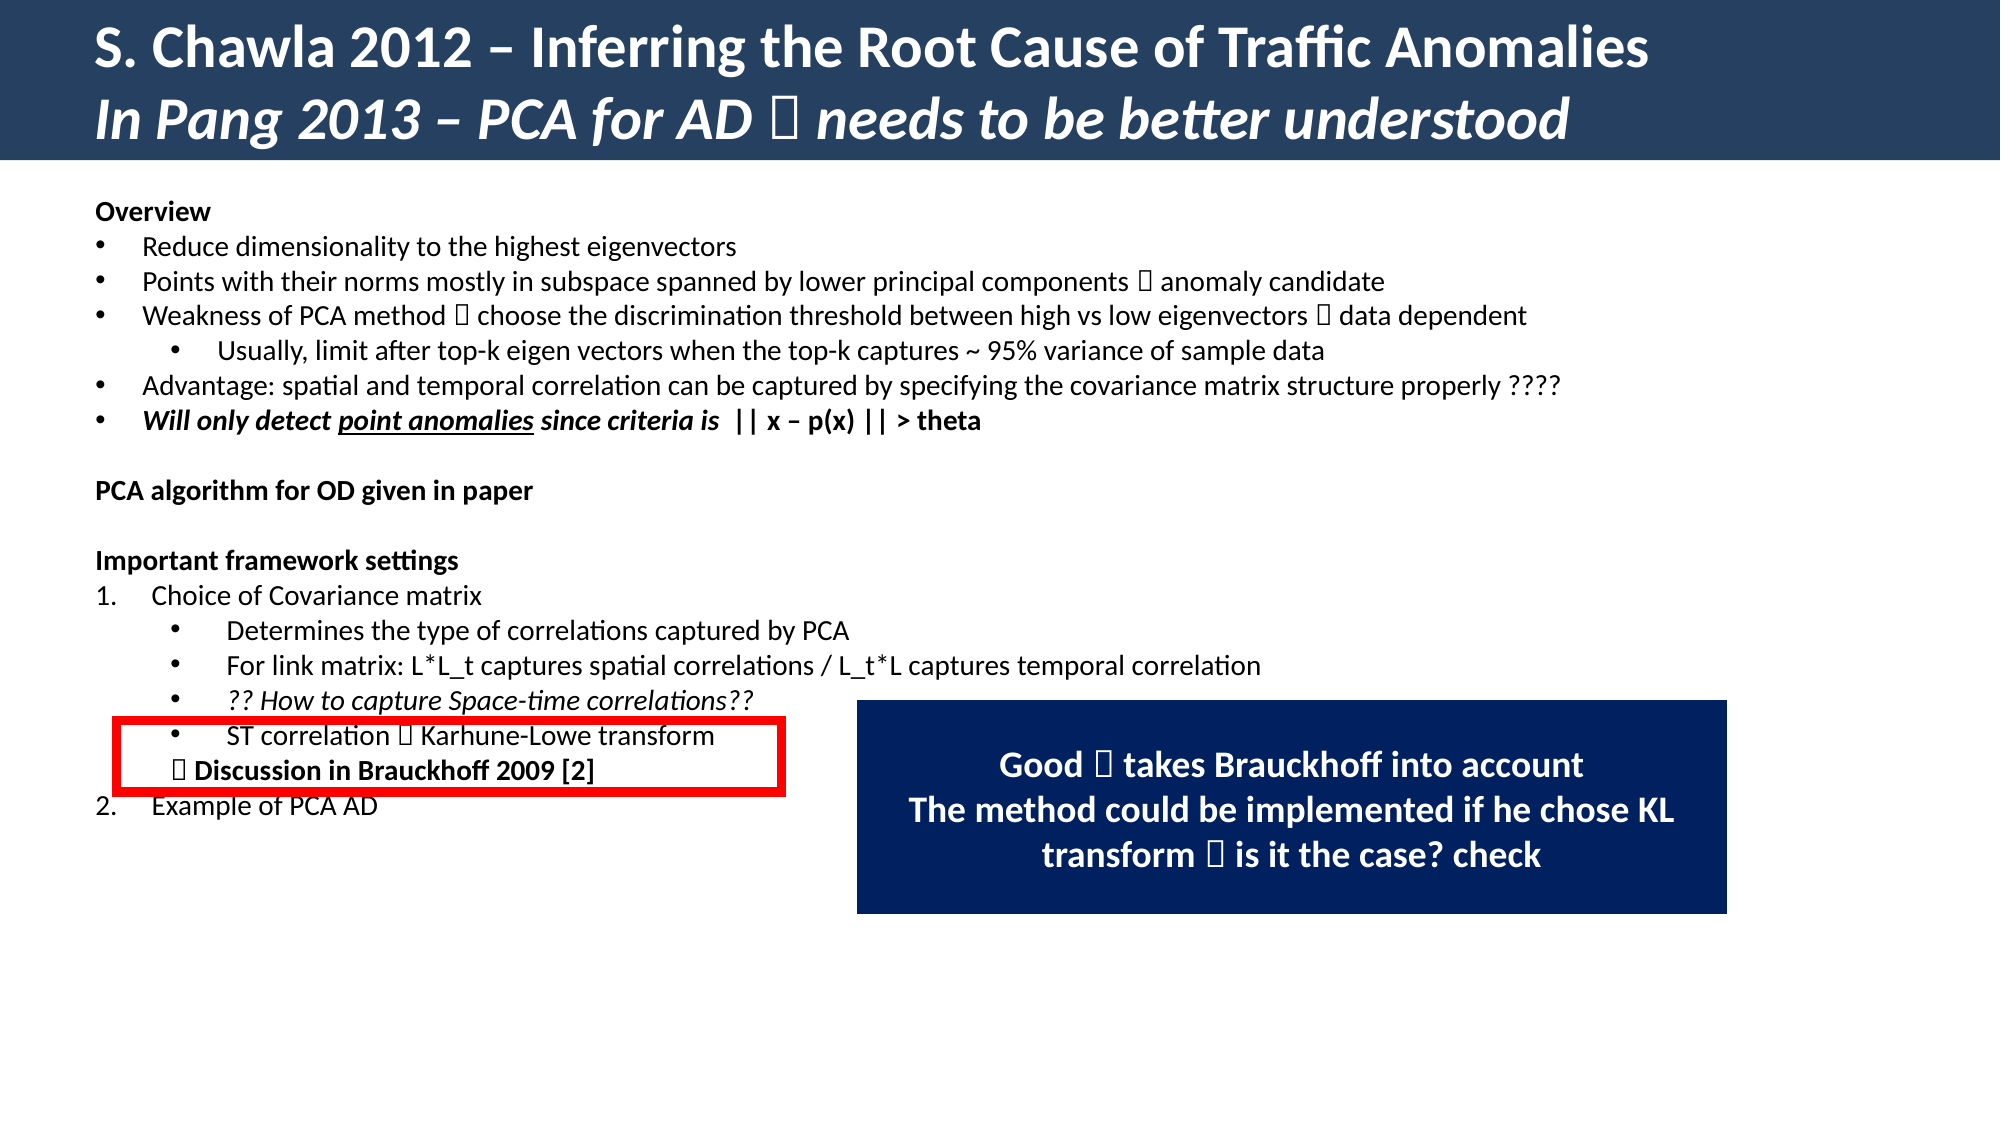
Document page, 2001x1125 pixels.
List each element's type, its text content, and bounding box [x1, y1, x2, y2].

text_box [0, 0, 2000, 161]
text_box Good  takes Brauckhoff into account The method could be implemented if he chose KL transform  is it the case? check [857, 700, 1727, 914]
text_box [115, 719, 783, 793]
text_box Overview Reduce dimensionality to the highest eigenvectors Points with their norms mostly in subspace spanned by lower principal components  anomaly candidate Weakness of PCA method  choose the discrimination threshold between high vs low eigenvectors  data dependent Usually, limit after top-k eigen vectors when the top-k captures ~ 95% variance of sample data Advantage: spatial and temporal correlation can be captured by specifying the covariance matrix structure properly ???? Will only detect point anomalies since criteria is || x – p(x) || > theta PCA algorithm for OD given in paper Important framework settings Choice of Covariance matrix Determines the type of correlations captured by PCA For link matrix: L*L_t captures spatial correlations / L_t*L captures temporal correlation ?? How to capture Space-time correlations?? ST correlation  Karhune-Lowe transform  Discussion in Brauckhoff 2009 [2] Example of PCA AD [80, 184, 1844, 829]
